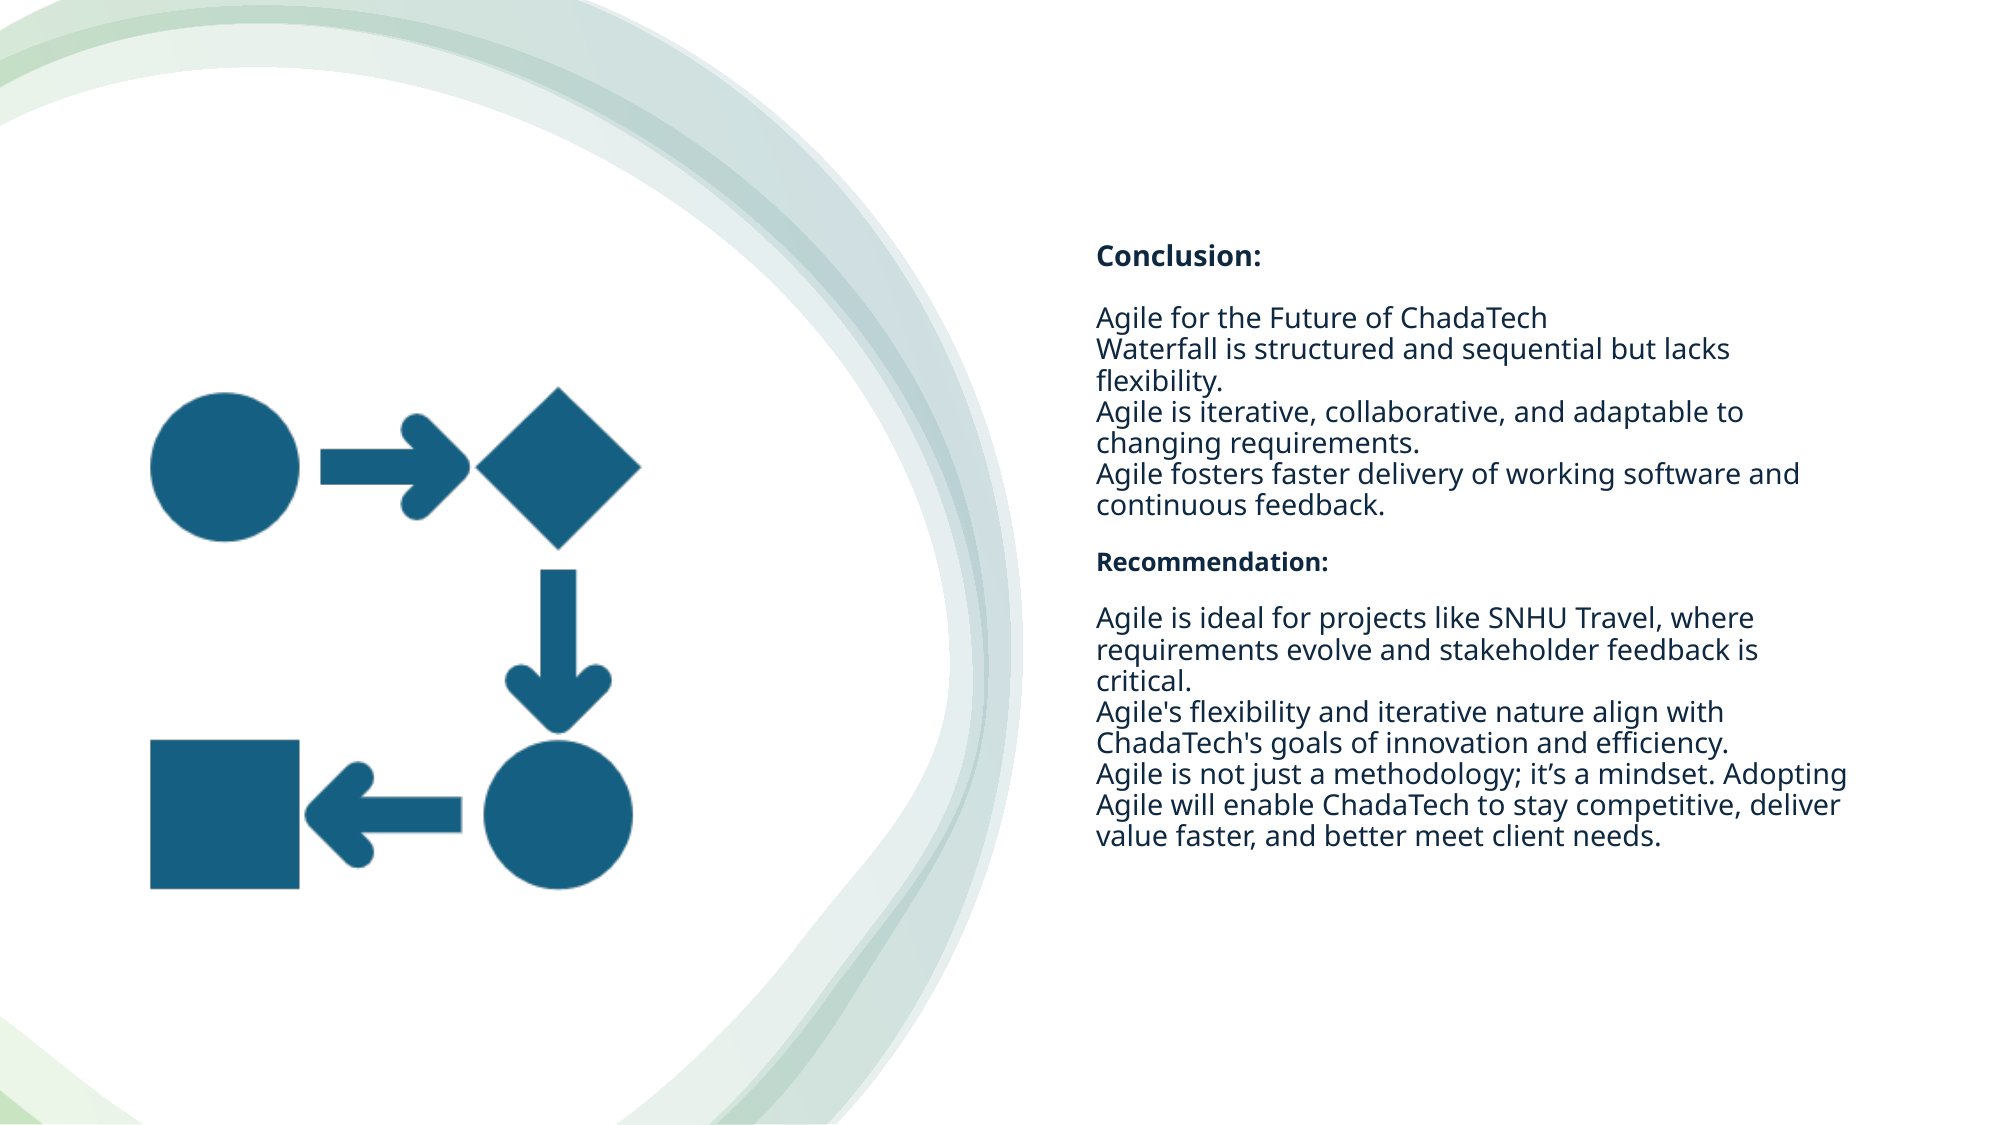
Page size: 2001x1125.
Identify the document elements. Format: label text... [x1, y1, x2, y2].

title Conclusion: Agile for the Future of ChadaTech Waterfall is structured and sequential but lacks flexibility. Agile is iterative, collaborative, and adaptable to changing requirements. Agile fosters faster delivery of working software and continuous feedback. Recommendation: Agile is ideal for projects like SNHU Travel, where requirements evolve and stakeholder feedback is critical. Agile's flexibility and iterative nature align with ChadaTech's goals of innovation and efficiency. Agile is not just a methodology; it’s a mindset. Adopting Agile will enable ChadaTech to stay competitive, deliver value faster, and better meet client needs. [1081, 206, 1870, 913]
text_box [1024, 0, 2000, 1125]
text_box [0, 0, 1024, 1125]
